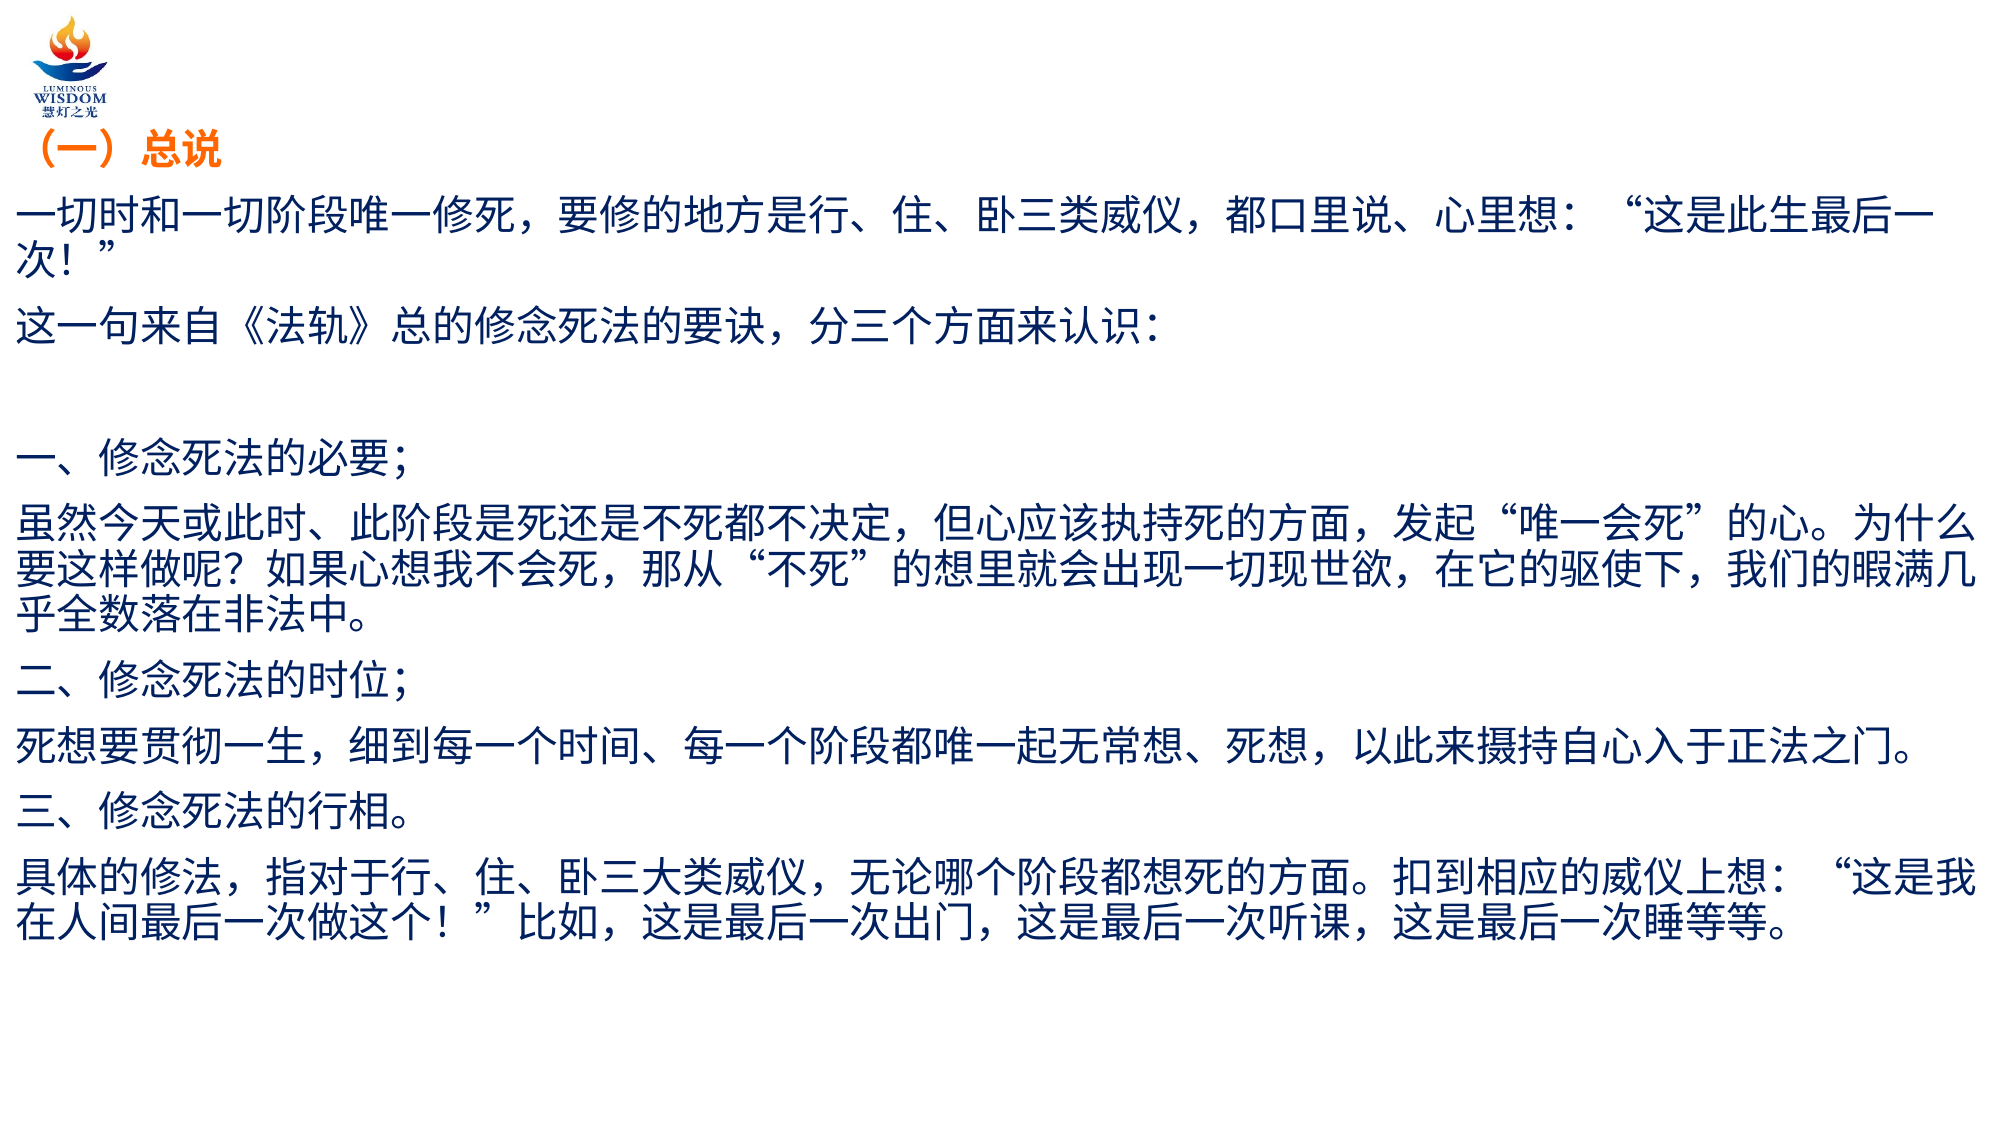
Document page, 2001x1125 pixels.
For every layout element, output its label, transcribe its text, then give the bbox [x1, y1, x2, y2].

picture [16, 11, 113, 120]
subtitle （一）总说 一切时和一切阶段唯一修死，要修的地方是行、住、卧三类威仪，都口里说、心里想：“这是此生最后一次！” 这一句来自《法轨》总的修念死法的要诀，分三个方面来认识： 一、修念死法的必要； 虽然今天或此时、此阶段是死还是不死都不决定，但心应该执持死的方面，发起“唯一会死”的心。为什么要这样做呢？如果心想我不会死，那从“不死”的想里就会出现一切现世欲，在它的驱使下，我们的暇满几乎全数落在非法中。 二、修念死法的时位； 死想要贯彻一生，细到每一个时间、每一个阶段都唯一起无常想、死想，以此来摄持自心入于正法之门。 三、修念死法的行相。 具体的修法，指对于行、住、卧三大类威仪，无论哪个阶段都想死的方面。扣到相应的威仪上想：“这是我在人间最后一次做这个！”比如，这是最后一次出门，这是最后一次听课，这是最后一次睡等等。 [0, 120, 2000, 1111]
